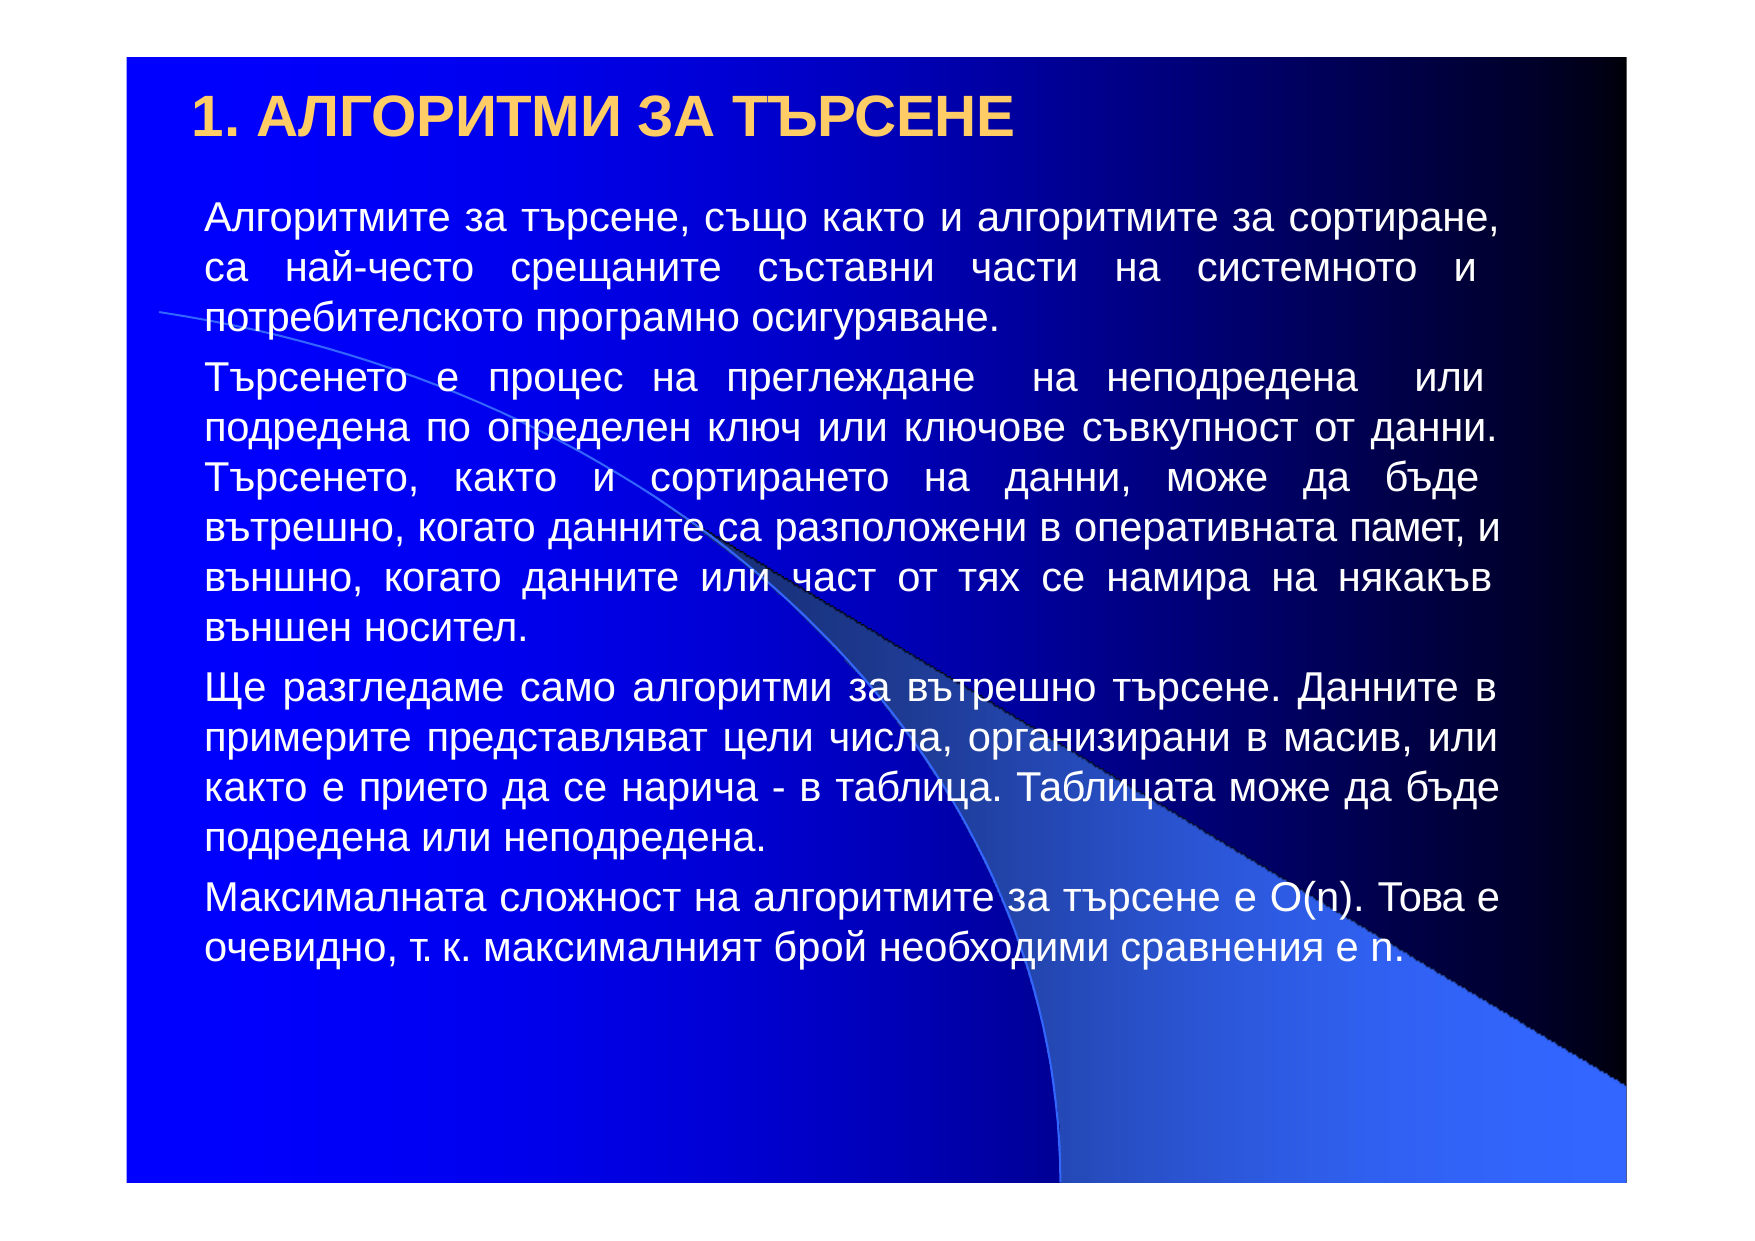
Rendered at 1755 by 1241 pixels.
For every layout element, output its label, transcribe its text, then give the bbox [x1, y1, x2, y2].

title 1. АЛГОРИТМИ ЗА ТЪРСЕНЕ [189, 76, 1024, 286]
picture [126, 57, 1627, 1183]
text_box Алгоритмите за търсене, също както и алгоритмите за сортиране, са най-често срещаните съставни части на системното и потребителското програмно осигуряване. Търсенето е процес на преглеждане на неподредена или подредена по определен ключ или ключове съвкупност от данни. Търсенето, както и сортирането на данни, може да бъде вътрешно, когато данните са разположени в оперативната памет, и външно, когато данните или част от тях се намира на някакъв външен носител. Ще разгледаме само алгоритми за вътрешно търсене. Данните в примерите представляват цели числа, организирани в масив, или както е прието да се нарича - в таблица. Таблицата може да бъде подредена или неподредена. Максималната сложност на алгоритмите за търсене е O(n). Това е очевидно, т. к. максималният брой необходими сравнения е n. [202, 187, 1514, 970]
